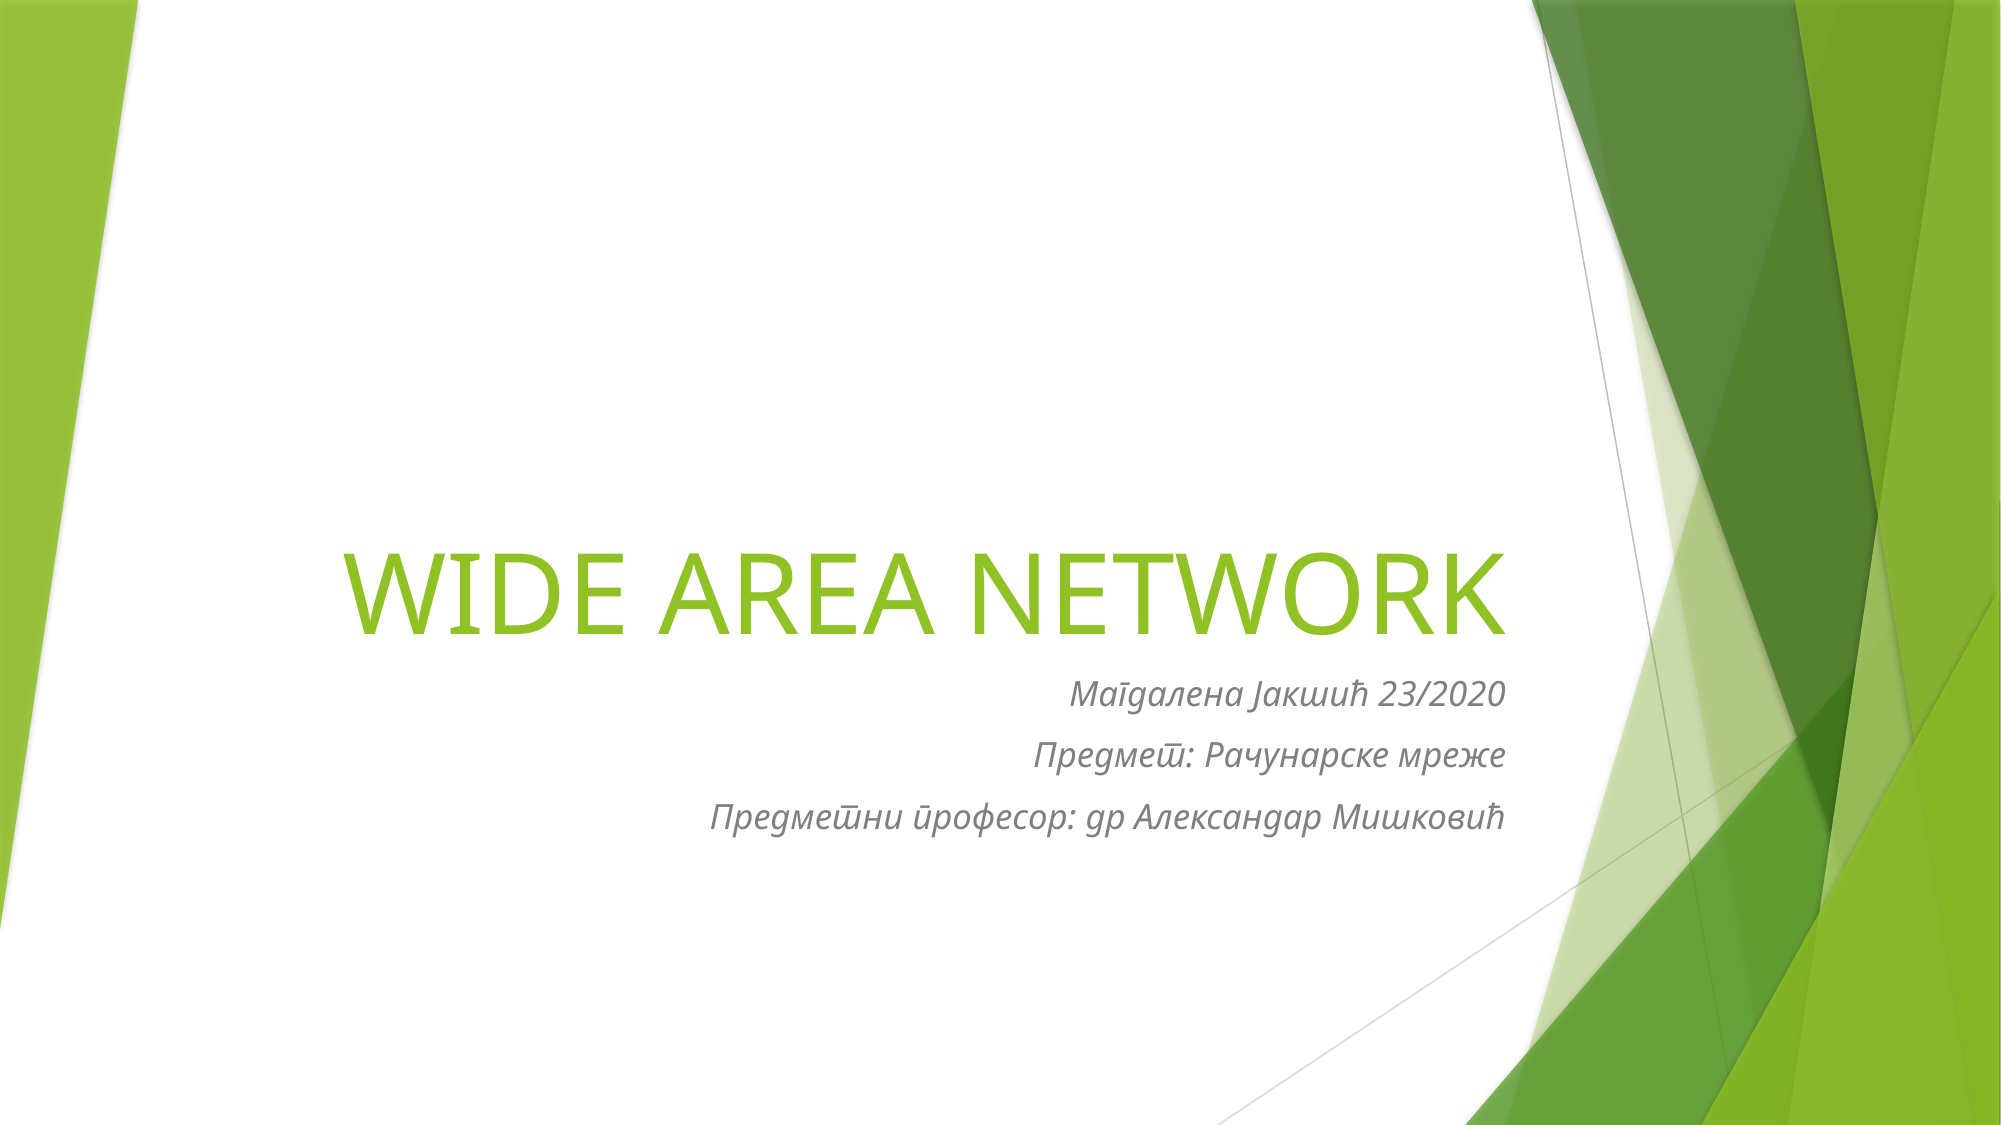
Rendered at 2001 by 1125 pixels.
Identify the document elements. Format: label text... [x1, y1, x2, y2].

subtitle Магдалена Јакшић 23/2020 Предмет: Рачунарске мреже Предметни професор: др Александар Мишковић [247, 664, 1522, 845]
title WIDE AREA NETWORK [247, 394, 1522, 664]
